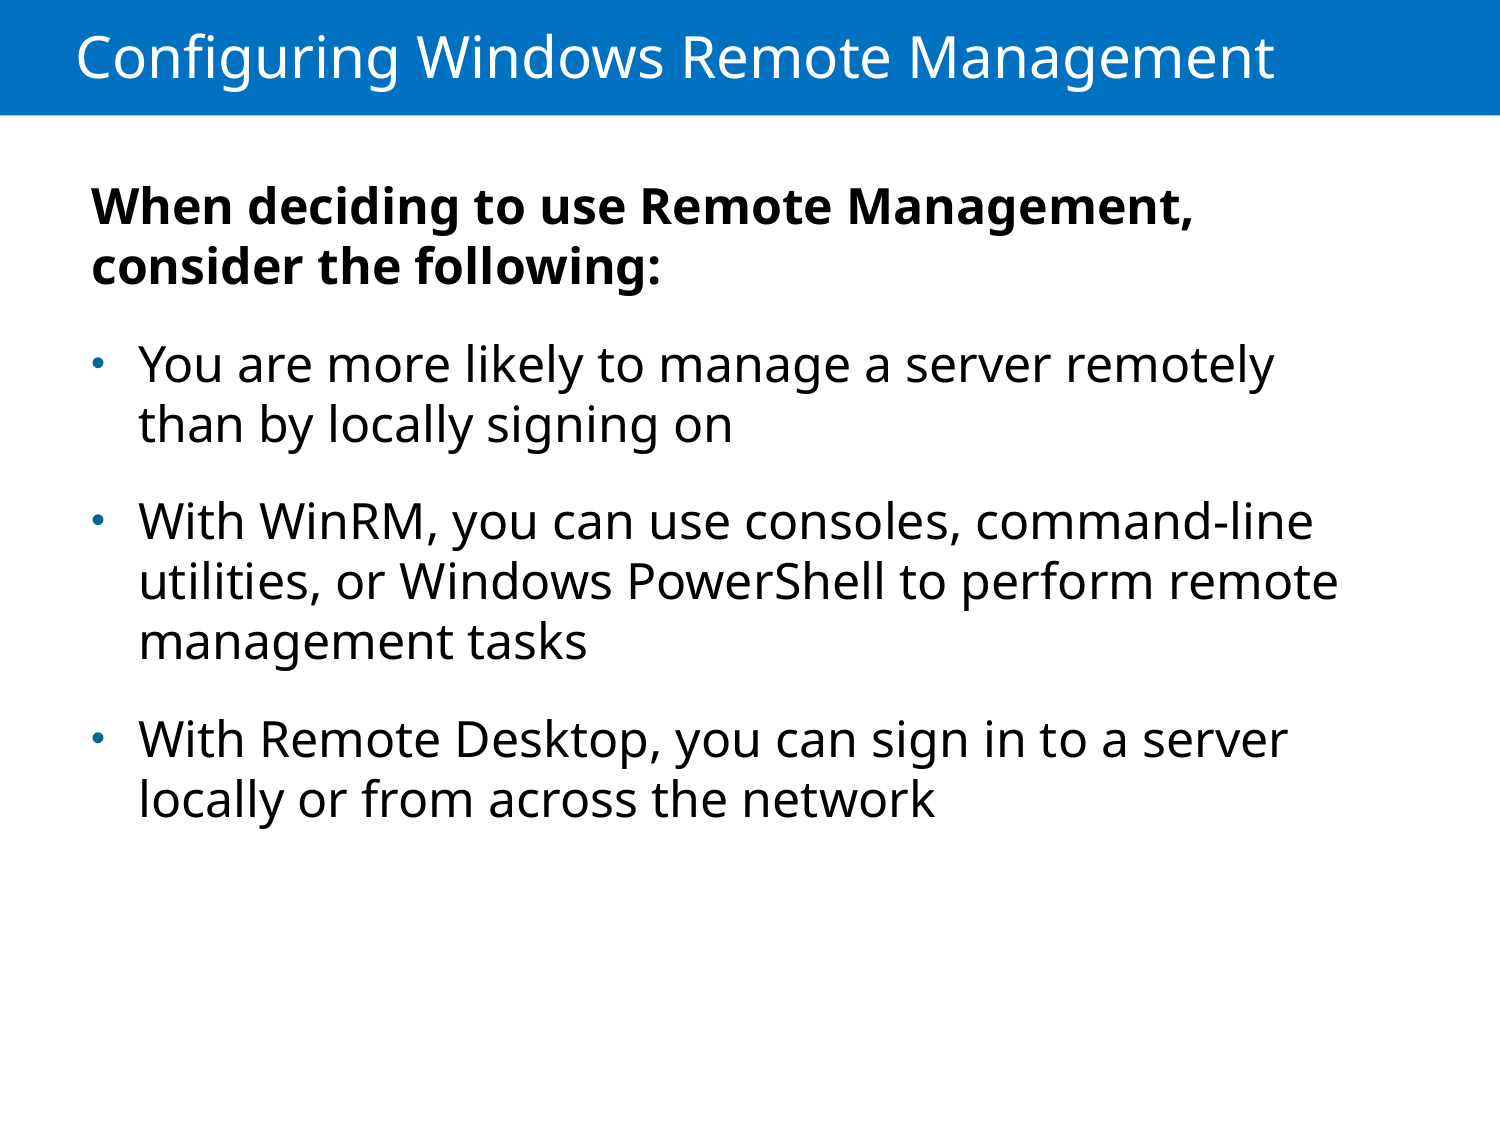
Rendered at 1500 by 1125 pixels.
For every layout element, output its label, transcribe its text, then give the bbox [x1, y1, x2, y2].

text_box When deciding to use Remote Management, consider the following: You are more likely to manage a server remotely than by locally signing on With WinRM, you can use consoles, command-line utilities, or Windows PowerShell to perform remote management tasks With Remote Desktop, you can sign in to a server locally or from across the network [75, 167, 1408, 1012]
title Configuring Windows Remote Management [75, 0, 1351, 122]
